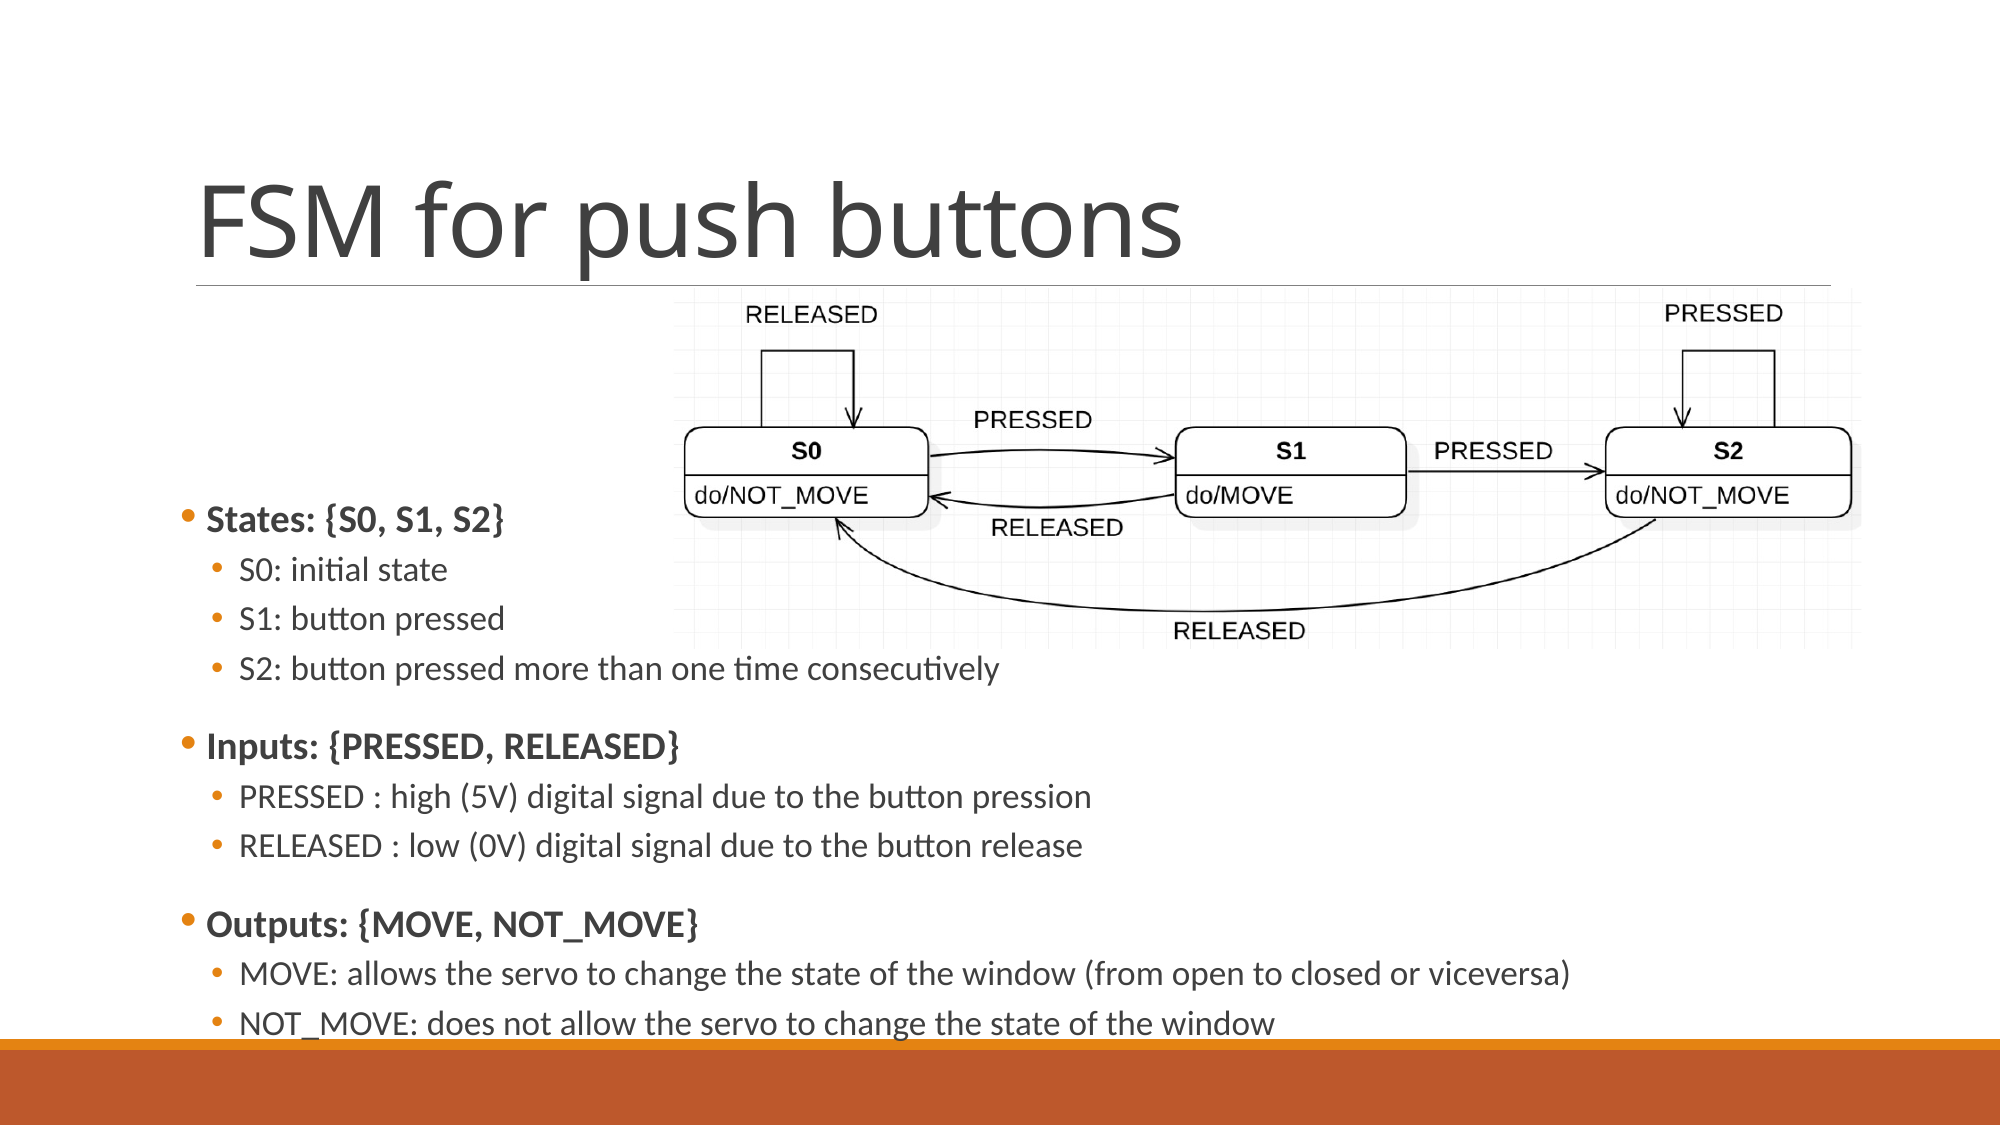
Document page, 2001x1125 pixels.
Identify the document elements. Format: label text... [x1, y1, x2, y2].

picture [673, 288, 1862, 649]
list States: {S0, S1, S2} S0: initial state S1: button pressed S2: button pressed more than one time consecutively Inputs: {PRESSED, RELEASED} PRESSED : high (5V) digital signal due to the button pression RELEASED : low (0V) digital signal due to the button release Outputs: {MOVE, NOT_MOVE} MOVE: allows the servo to change the state of the window (from open to closed or viceversa) NOT_MOVE: does not allow the servo to change the state of the window [180, 484, 1830, 1053]
title FSM for push buttons [180, 47, 1830, 285]
